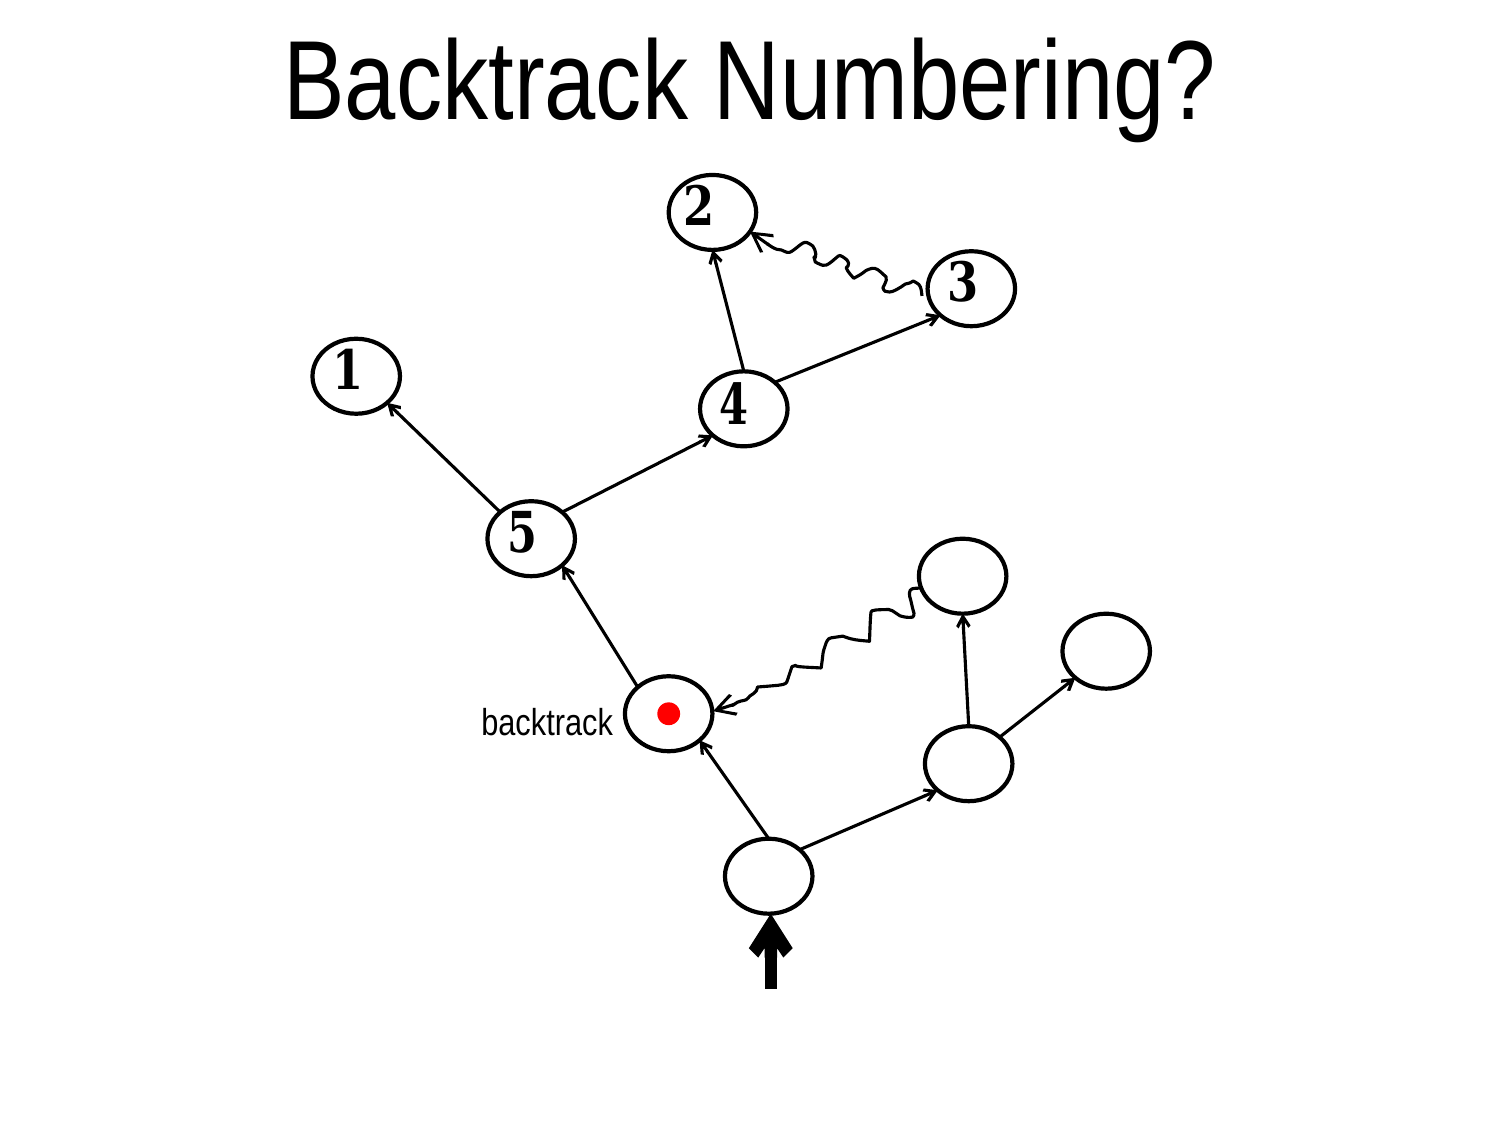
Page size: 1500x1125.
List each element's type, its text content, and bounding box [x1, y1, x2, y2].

text_box backtrack [466, 690, 630, 751]
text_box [962, 613, 969, 727]
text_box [999, 677, 1076, 738]
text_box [799, 790, 939, 850]
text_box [561, 565, 639, 688]
text_box [722, 836, 815, 916]
text_box [916, 536, 1009, 616]
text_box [561, 435, 714, 513]
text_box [386, 402, 501, 513]
text_box Backtrack Numbering? [231, 0, 1269, 150]
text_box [699, 739, 769, 839]
text_box [655, 700, 683, 726]
text_box [750, 231, 925, 297]
text_box [630, 674, 715, 754]
text_box [713, 585, 921, 716]
text_box [666, 172, 759, 252]
text_box [310, 336, 403, 416]
text_box [925, 249, 1018, 329]
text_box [774, 314, 941, 383]
text_box [1060, 611, 1153, 691]
text_box [697, 369, 790, 449]
text_box [922, 724, 1015, 804]
text_box [485, 499, 578, 579]
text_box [712, 249, 745, 372]
